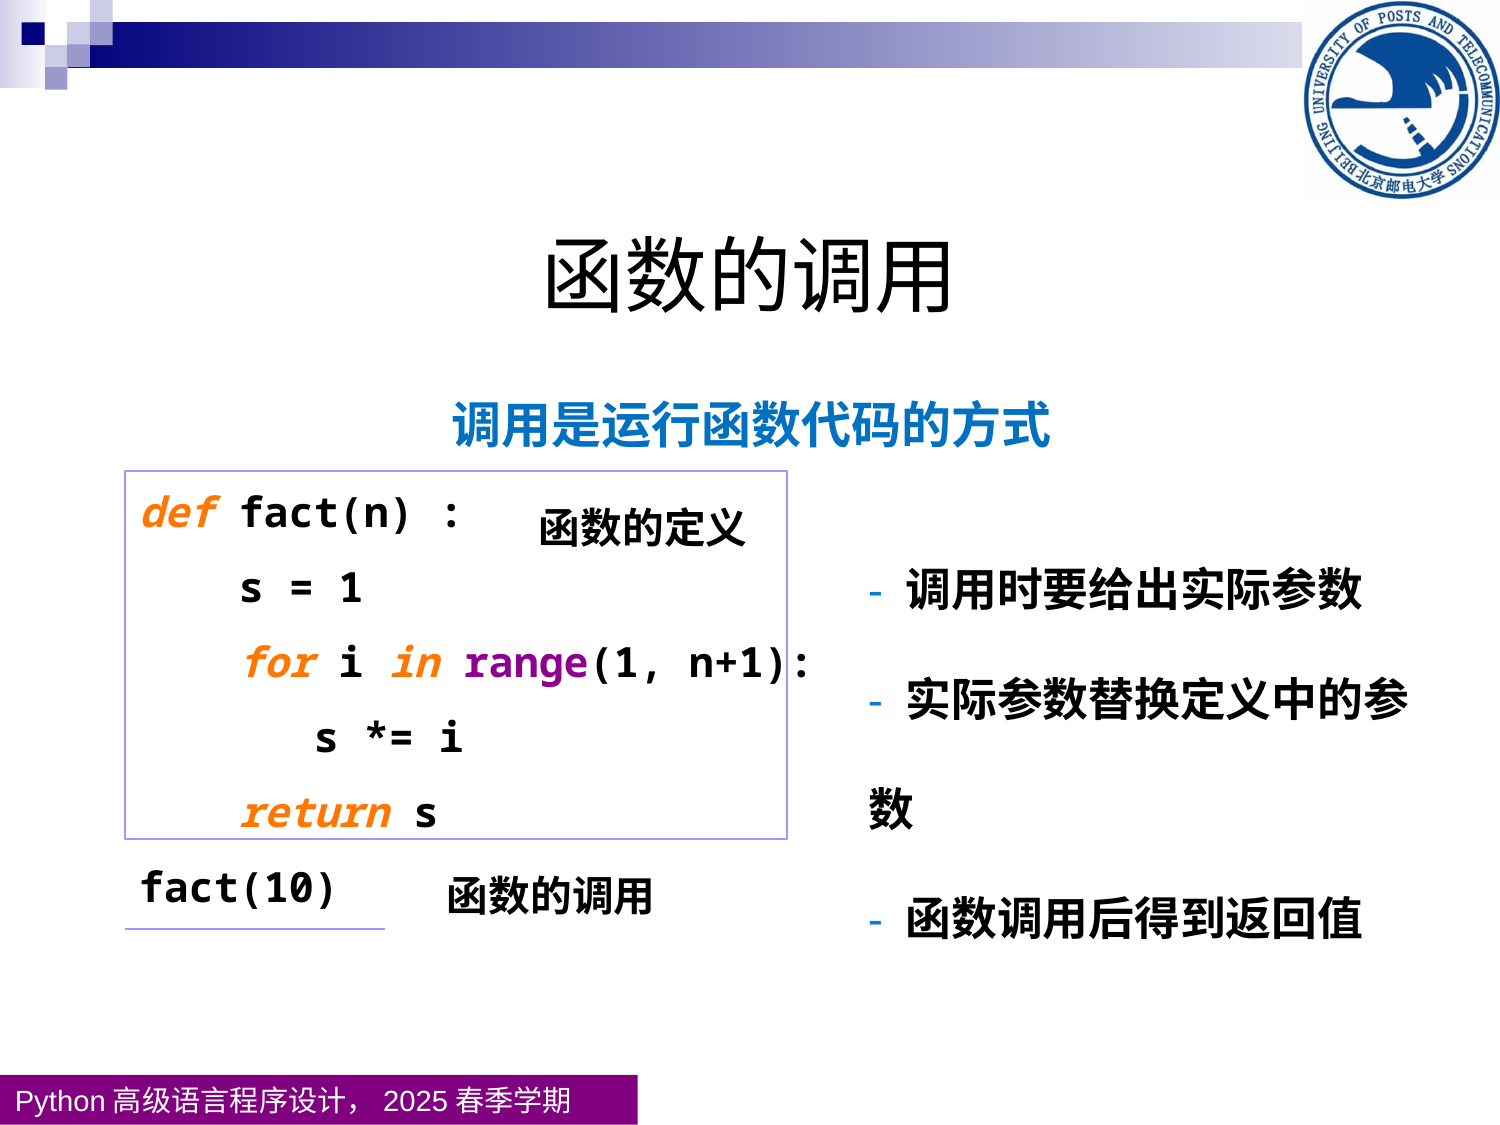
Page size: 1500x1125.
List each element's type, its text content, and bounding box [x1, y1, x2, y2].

text_box 函数的定义 [523, 494, 763, 560]
text_box 调用是运行函数代码的方式 [1, 356, 1500, 462]
text_box 函数的调用 [0, 219, 1500, 351]
picture [1302, 0, 1500, 200]
text_box [125, 470, 787, 839]
text_box def fact(n) : s = 1 for i in range(1, n+1): s *= i return s fact(10) [123, 453, 819, 935]
text_box 函数的调用 [432, 862, 671, 928]
text_box - 调用时要给出实际参数 - 实际参数替换定义中的参数 - 函数调用后得到返回值 [853, 497, 1470, 953]
